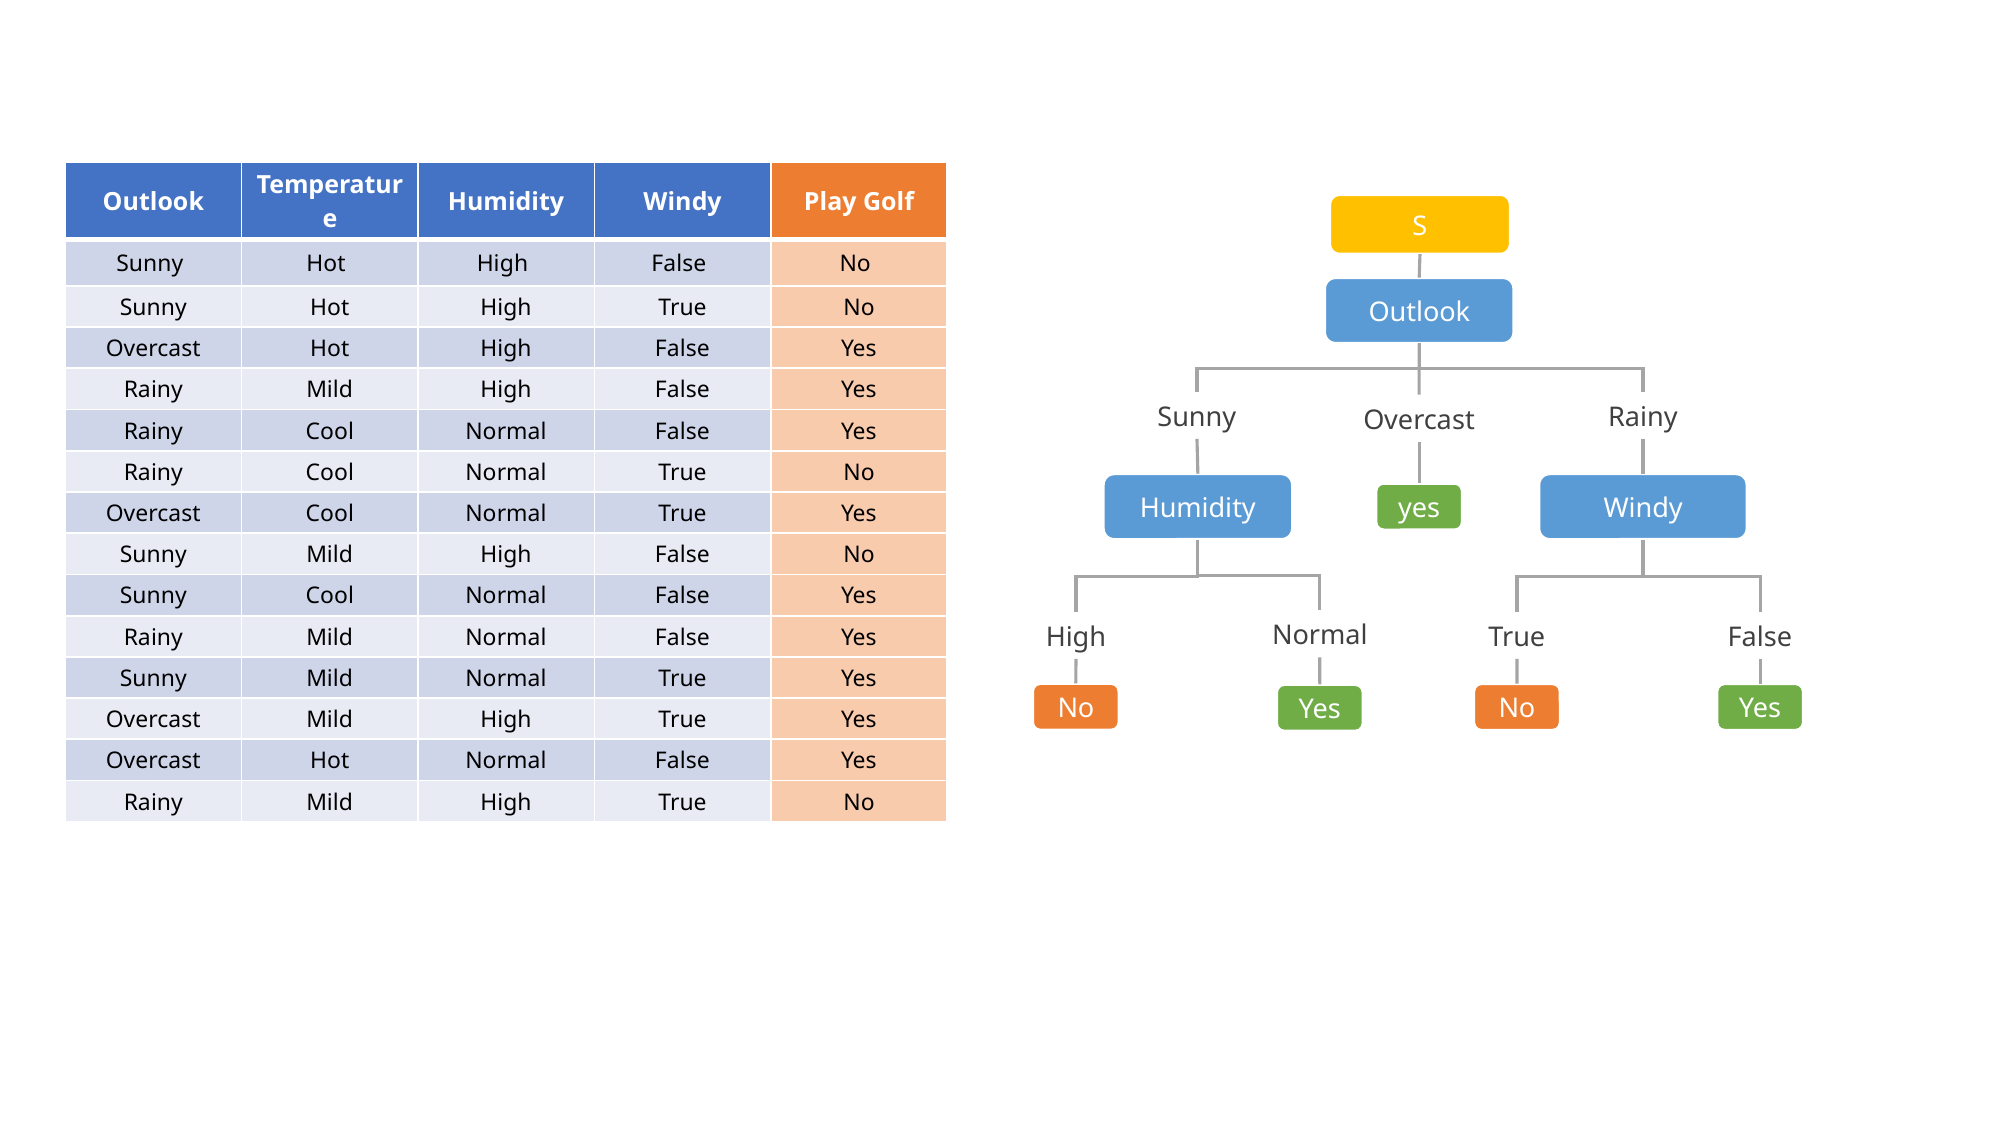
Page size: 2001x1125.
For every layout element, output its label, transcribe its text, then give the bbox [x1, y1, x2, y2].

table_cell Mild [242, 781, 417, 821]
table_cell Overcast [66, 740, 241, 780]
table_cell Cool [242, 410, 417, 450]
table_cell Yes [772, 617, 946, 656]
text_box True [1473, 611, 1561, 659]
table_cell No [772, 781, 946, 821]
table_cell Mild [242, 658, 417, 697]
table_cell High [419, 369, 594, 409]
table_cell Sunny [66, 242, 241, 285]
table_cell Hot [242, 287, 417, 326]
table_cell True [595, 699, 770, 738]
table_cell Yes [772, 740, 946, 780]
table_cell False [595, 242, 770, 285]
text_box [1665, 516, 1738, 635]
table_cell Overcast [66, 328, 241, 367]
table_cell No [772, 242, 946, 285]
text_box Normal [1257, 610, 1383, 658]
table_cell Normal [419, 740, 594, 780]
table_cell False [595, 740, 770, 780]
table_header Windy [595, 163, 770, 237]
table_cell False [595, 617, 770, 656]
table_cell High [419, 781, 594, 821]
text_box Rainy [1593, 391, 1693, 439]
table_cell Hot [242, 740, 417, 780]
table_cell Rainy [66, 781, 241, 821]
table_cell True [595, 781, 770, 821]
table_cell Yes [772, 410, 946, 450]
table_cell Hot [242, 242, 417, 285]
table_cell Normal [419, 658, 594, 697]
text_box Humidity [1101, 472, 1295, 542]
text_box Yes [1274, 682, 1365, 733]
table_cell Rainy [66, 410, 241, 450]
table_header Play Golf [772, 163, 946, 237]
table_cell Cool [242, 452, 417, 491]
table_cell Mild [242, 369, 417, 409]
table_cell Hot [242, 328, 417, 367]
table_cell Yes [772, 658, 946, 697]
table_cell Yes [772, 328, 946, 367]
text_box High [1030, 611, 1121, 659]
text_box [1284, 256, 1333, 479]
table_cell Cool [242, 493, 417, 532]
table_cell Yes [772, 369, 946, 409]
table_cell False [595, 410, 770, 450]
table_cell No [772, 287, 946, 326]
table_cell Mild [242, 534, 417, 574]
table_cell Mild [242, 699, 417, 738]
text_box False [1713, 611, 1808, 659]
text_box No [1030, 681, 1121, 732]
table_cell Sunny [66, 658, 241, 697]
table_cell High [419, 287, 594, 326]
table_cell Normal [419, 452, 594, 491]
table_cell Rainy [66, 452, 241, 491]
table_cell Normal [419, 575, 594, 615]
table_cell False [595, 328, 770, 367]
table_cell Normal [419, 410, 594, 450]
text_box yes [1374, 481, 1465, 532]
table_cell No [772, 534, 946, 574]
table_cell Rainy [66, 369, 241, 409]
table_cell Sunny [66, 575, 241, 615]
text_box Overcast [1348, 394, 1490, 442]
table_cell Sunny [66, 287, 241, 326]
table_cell Mild [242, 617, 417, 656]
text_box Windy [1537, 472, 1749, 542]
table_cell True [595, 493, 770, 532]
table_cell High [419, 328, 594, 367]
table_cell High [419, 242, 594, 285]
table_cell Yes [772, 493, 946, 532]
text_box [1223, 513, 1294, 636]
table_header Humidity [419, 163, 594, 237]
table_header Temperature [242, 163, 417, 237]
table_cell Rainy [66, 617, 241, 656]
table_cell High [419, 534, 594, 574]
table_header Outlook [66, 163, 241, 237]
text_box No [1472, 681, 1562, 733]
table_cell No [772, 452, 946, 491]
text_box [1100, 514, 1173, 637]
table_cell High [419, 699, 594, 738]
text_box Outlook [1333, 275, 1507, 346]
table_cell False [595, 575, 770, 615]
table_cell Sunny [66, 534, 241, 574]
table_cell False [595, 369, 770, 409]
table_cell True [595, 658, 770, 697]
table_cell Normal [419, 617, 594, 656]
text_box Yes [1715, 681, 1806, 733]
table_cell Cool [242, 575, 417, 615]
table_cell Yes [772, 699, 946, 738]
table_cell Normal [419, 493, 594, 532]
table_cell False [595, 534, 770, 574]
table_cell Yes [772, 575, 946, 615]
table_cell Overcast [66, 493, 241, 532]
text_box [1543, 512, 1616, 639]
table_cell True [595, 452, 770, 491]
text_box Sunny [1142, 391, 1252, 439]
table_cell Overcast [66, 699, 241, 738]
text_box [1507, 255, 1556, 480]
table_cell True [595, 287, 770, 326]
text_box S [1328, 192, 1512, 256]
